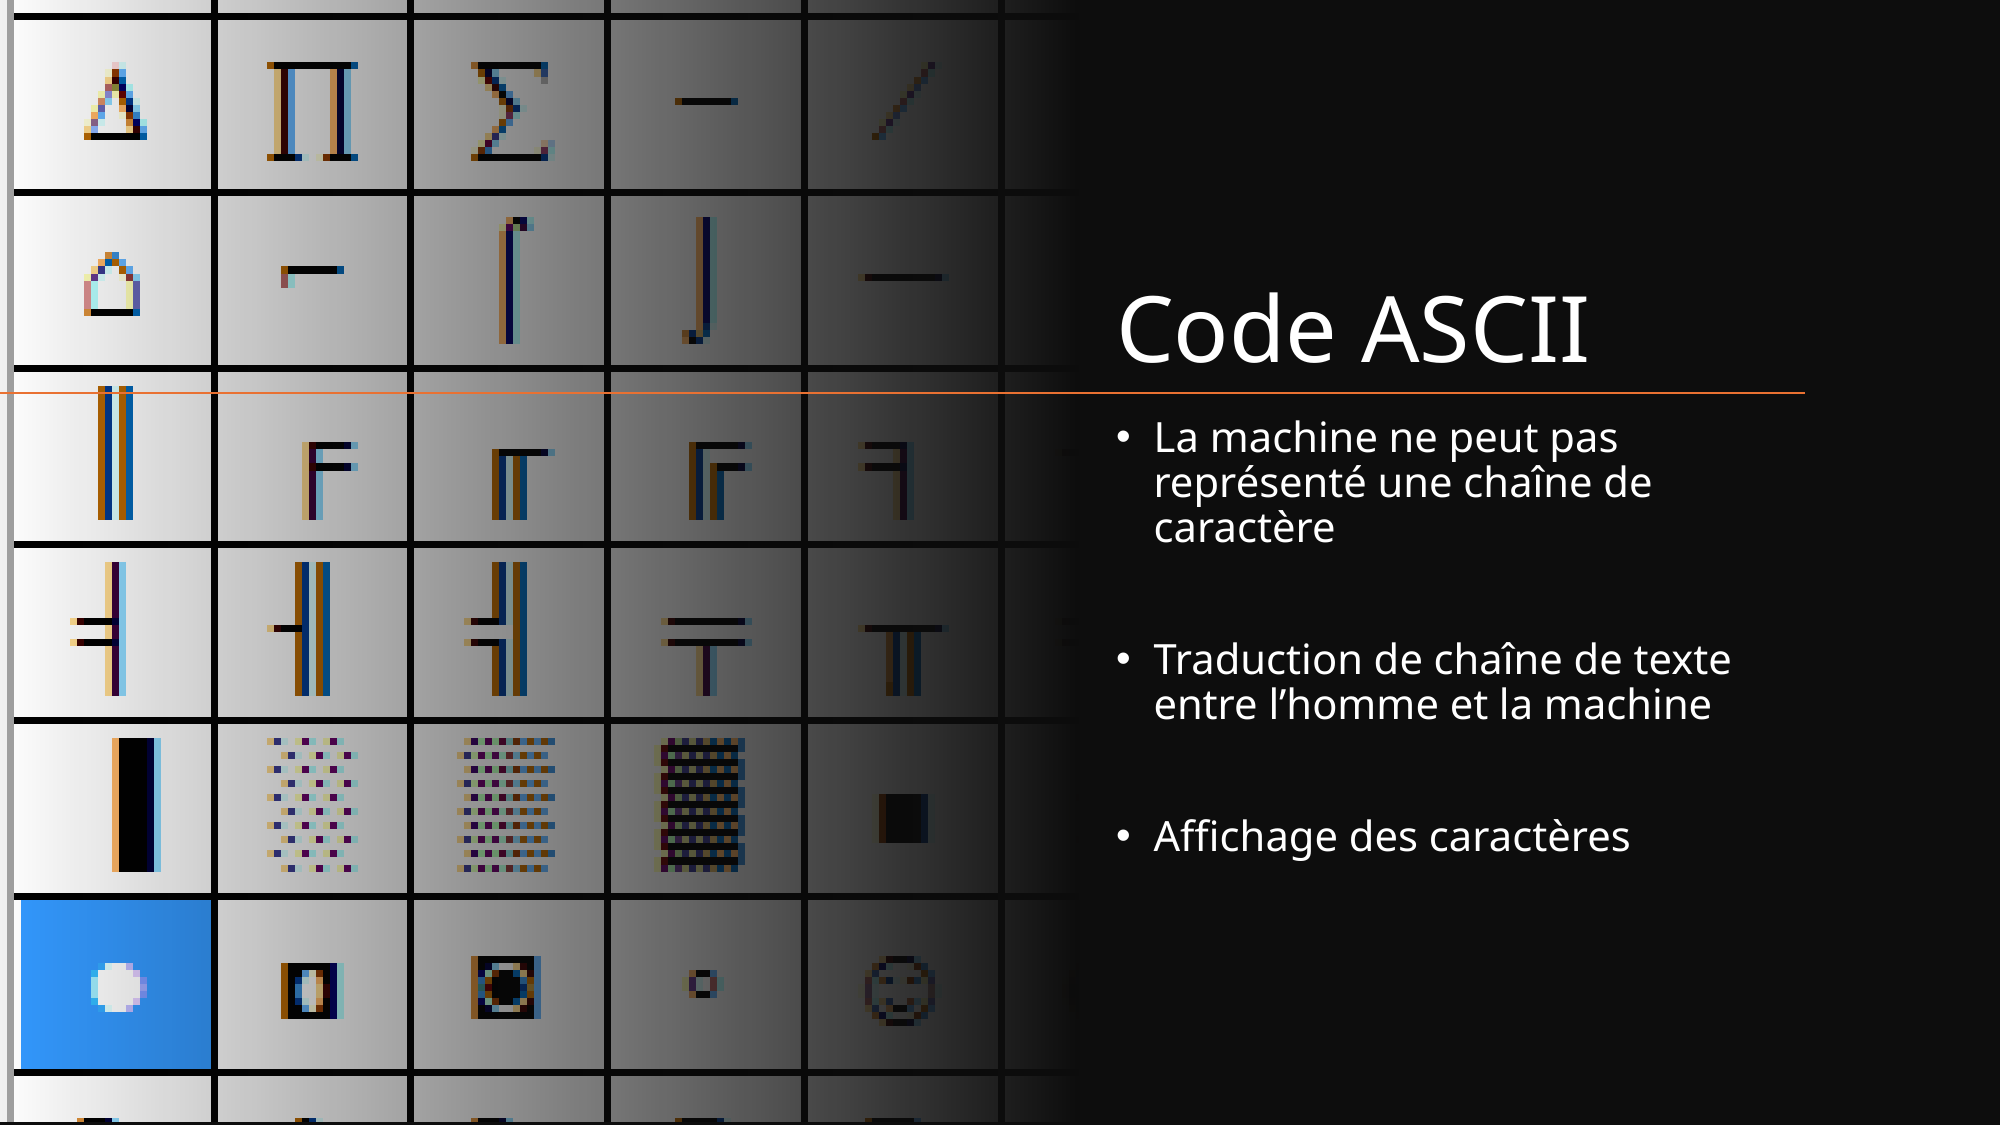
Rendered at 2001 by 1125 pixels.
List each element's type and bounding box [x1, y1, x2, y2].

picture [0, 0, 1970, 1123]
text_box [0, 0, 2000, 1125]
